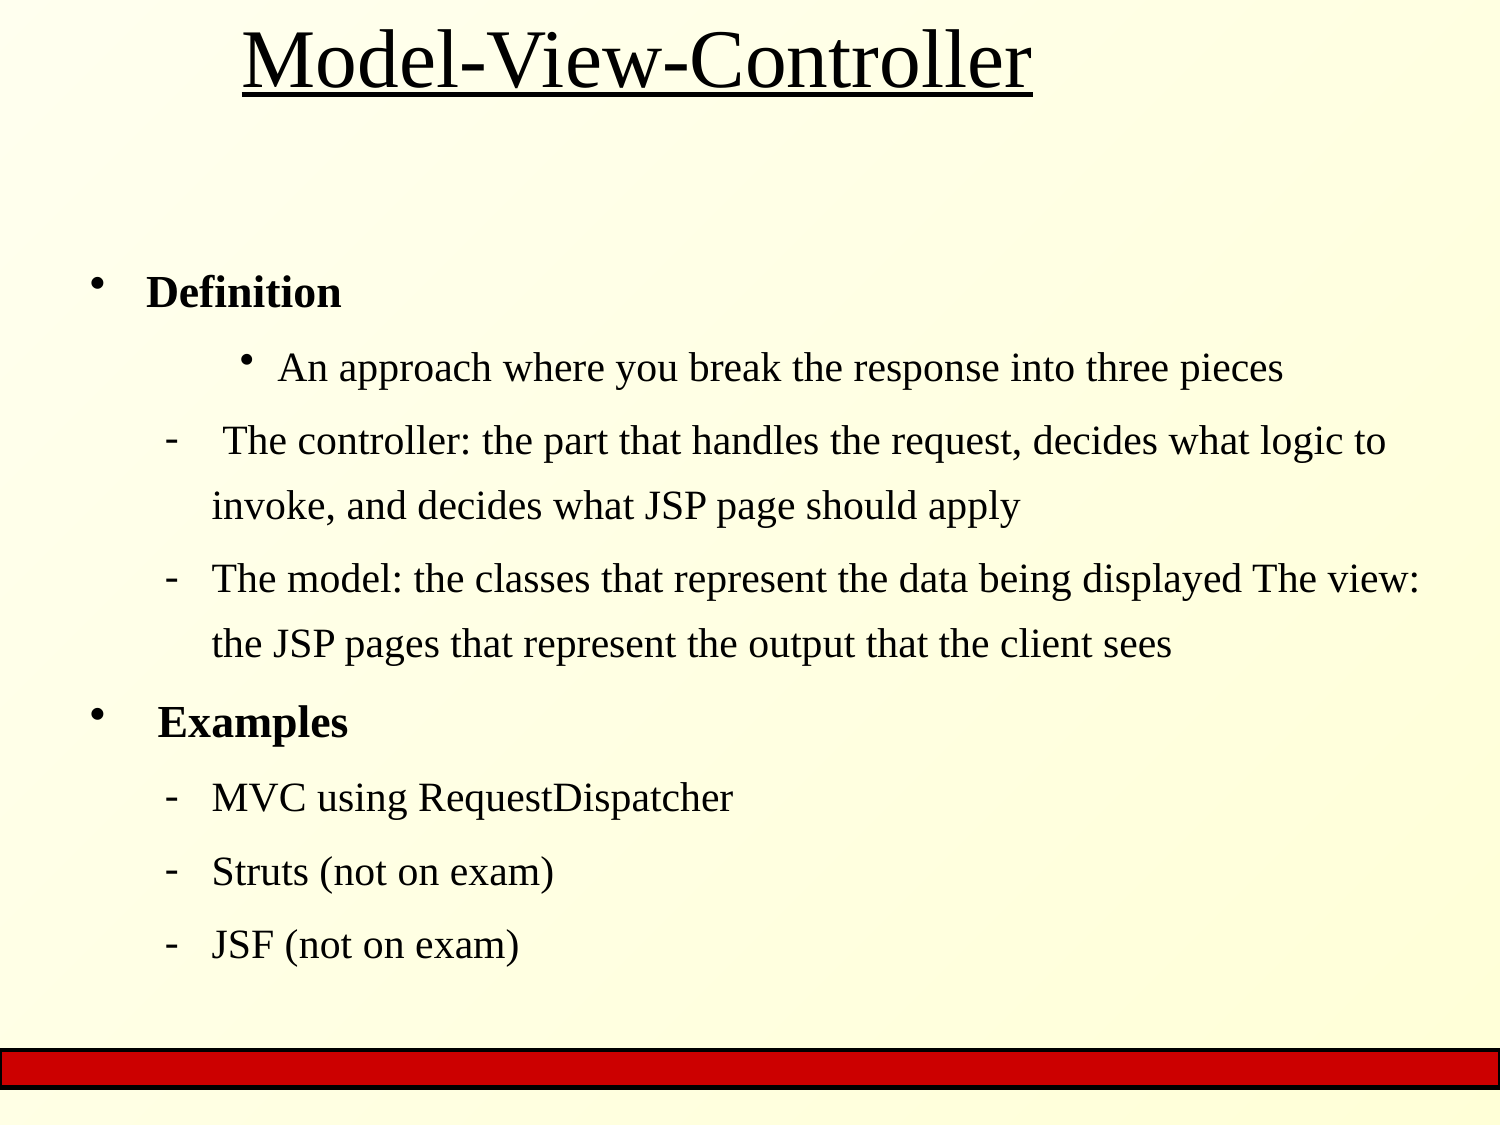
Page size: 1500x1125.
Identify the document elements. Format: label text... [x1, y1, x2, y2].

list Definition An approach where you break the response into three pieces The controller: the part that handles the request, decides what logic to invoke, and decides what JSP page should apply The model: the classes that represent the data being displayed The view: the JSP pages that represent the output that the client sees Examples MVC using RequestDispatcher Struts (not on exam) JSF (not on exam) [75, 237, 1438, 1025]
title Model-View-Controller [0, 0, 1275, 125]
